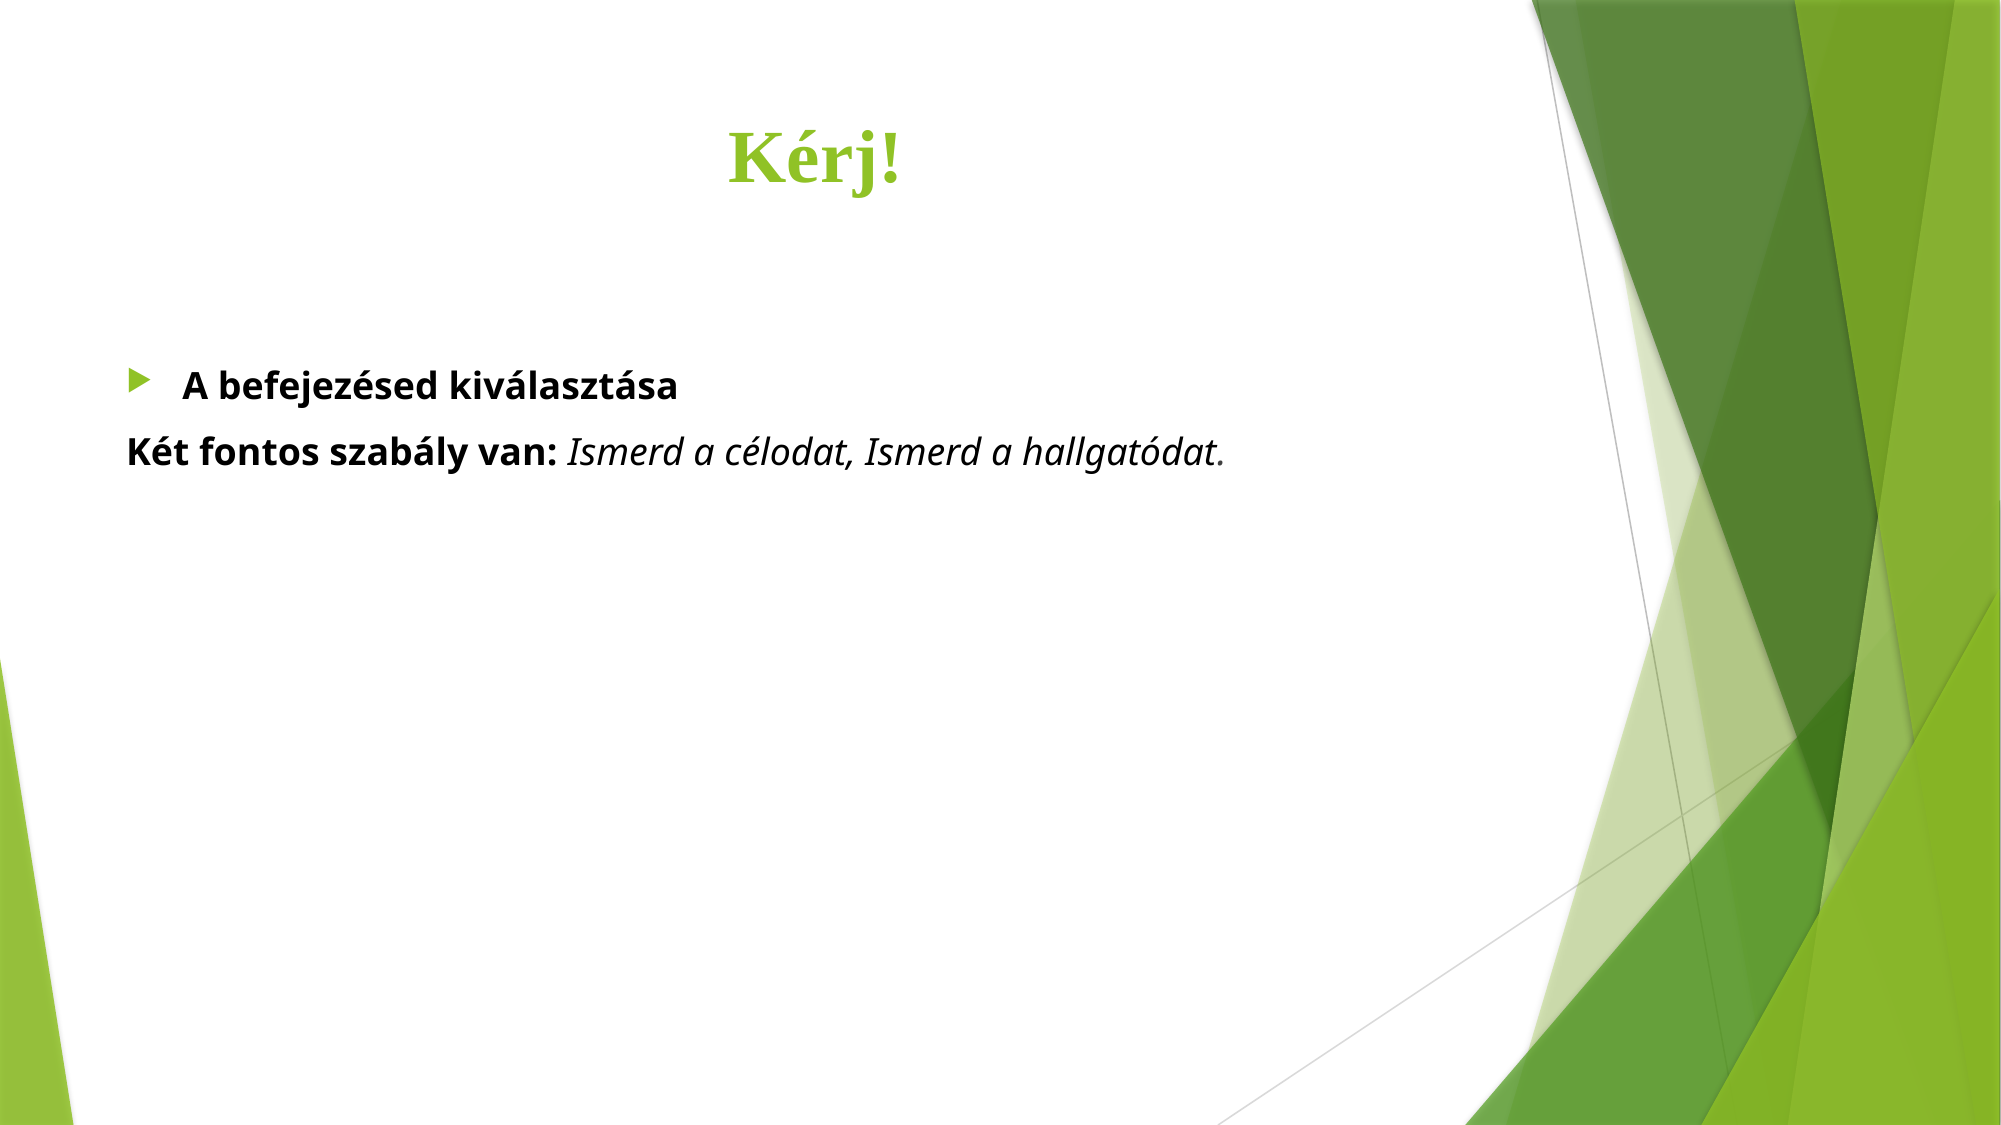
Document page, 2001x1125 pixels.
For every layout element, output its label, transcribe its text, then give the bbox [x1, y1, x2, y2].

list A befejezésed kiválasztása Két fontos szabály van: Ismerd a célodat, Ismerd a hallgatódat. [111, 354, 1522, 992]
title Kérj! [111, 99, 1522, 317]
